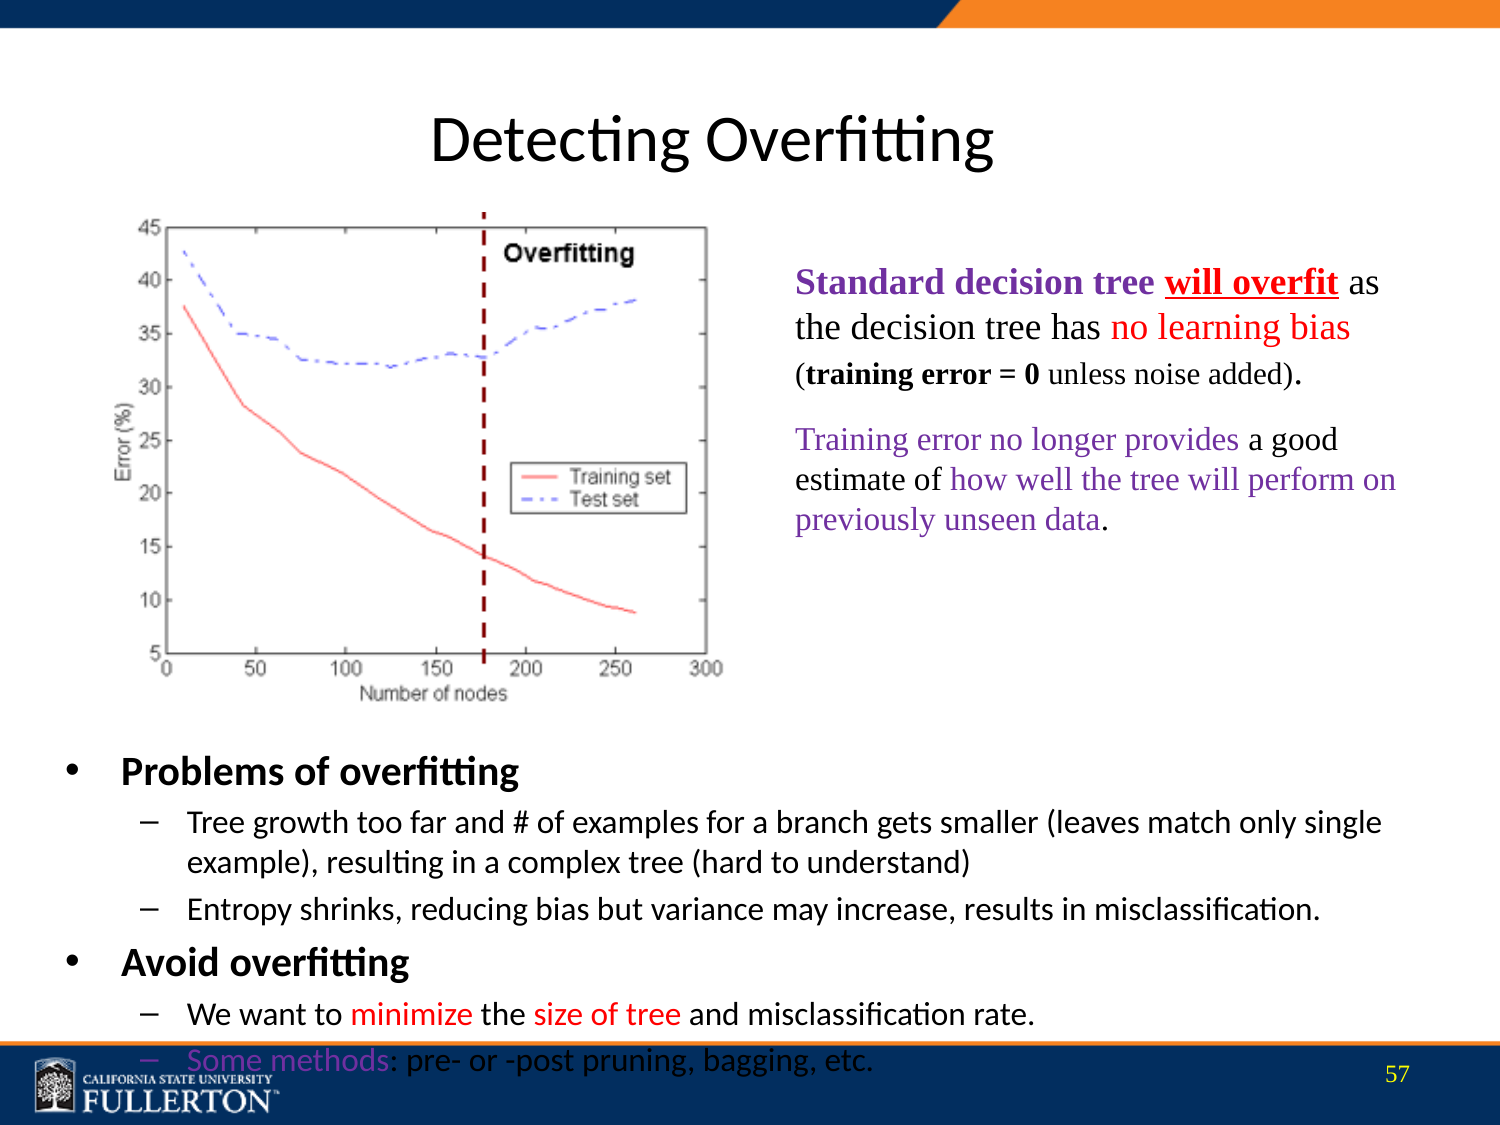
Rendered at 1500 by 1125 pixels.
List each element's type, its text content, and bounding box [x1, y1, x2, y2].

text_box Standard decision tree will overfit as the decision tree has no learning bias (training error = 0 unless noise added). Training error no longer provides a good estimate of how well the tree will perform on previously unseen data. [780, 249, 1450, 545]
picture [0, 0, 1500, 1125]
slide_number 57 [1074, 1042, 1425, 1103]
list Problems of overfitting Tree growth too far and # of examples for a branch gets smaller (leaves match only single example), resulting in a complex tree (hard to understand) Entropy shrinks, reducing bias but variance may increase, results in misclassification. Avoid overfitting We want to minimize the size of tree and misclassification rate. Some methods: pre- or -post pruning, bagging, etc. [50, 736, 1470, 1088]
title Detecting Overfitting [113, 87, 1313, 183]
